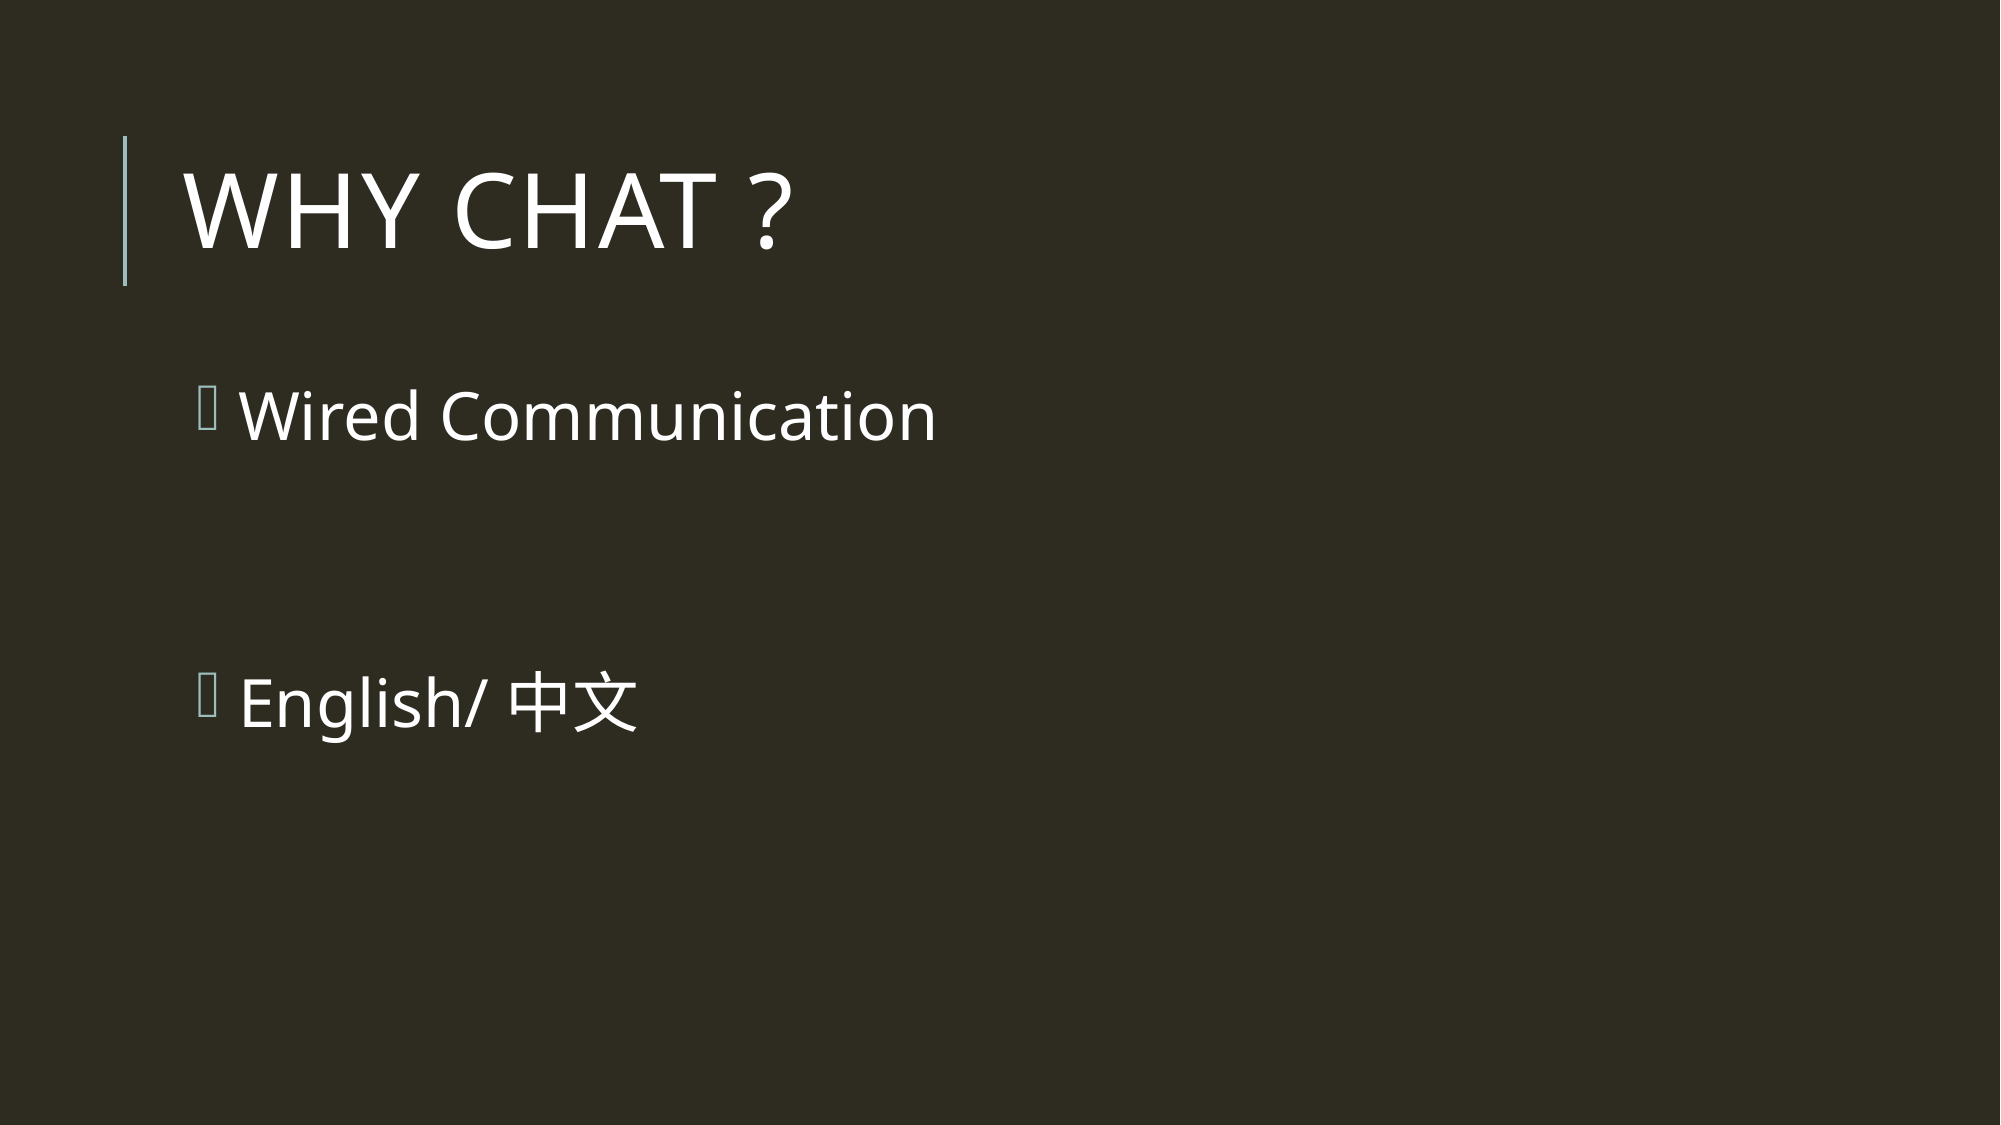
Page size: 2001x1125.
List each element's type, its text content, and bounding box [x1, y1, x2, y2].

list Wired Communication English/中文 [168, 375, 1763, 1035]
title Why Chat ? [168, 96, 1763, 342]
